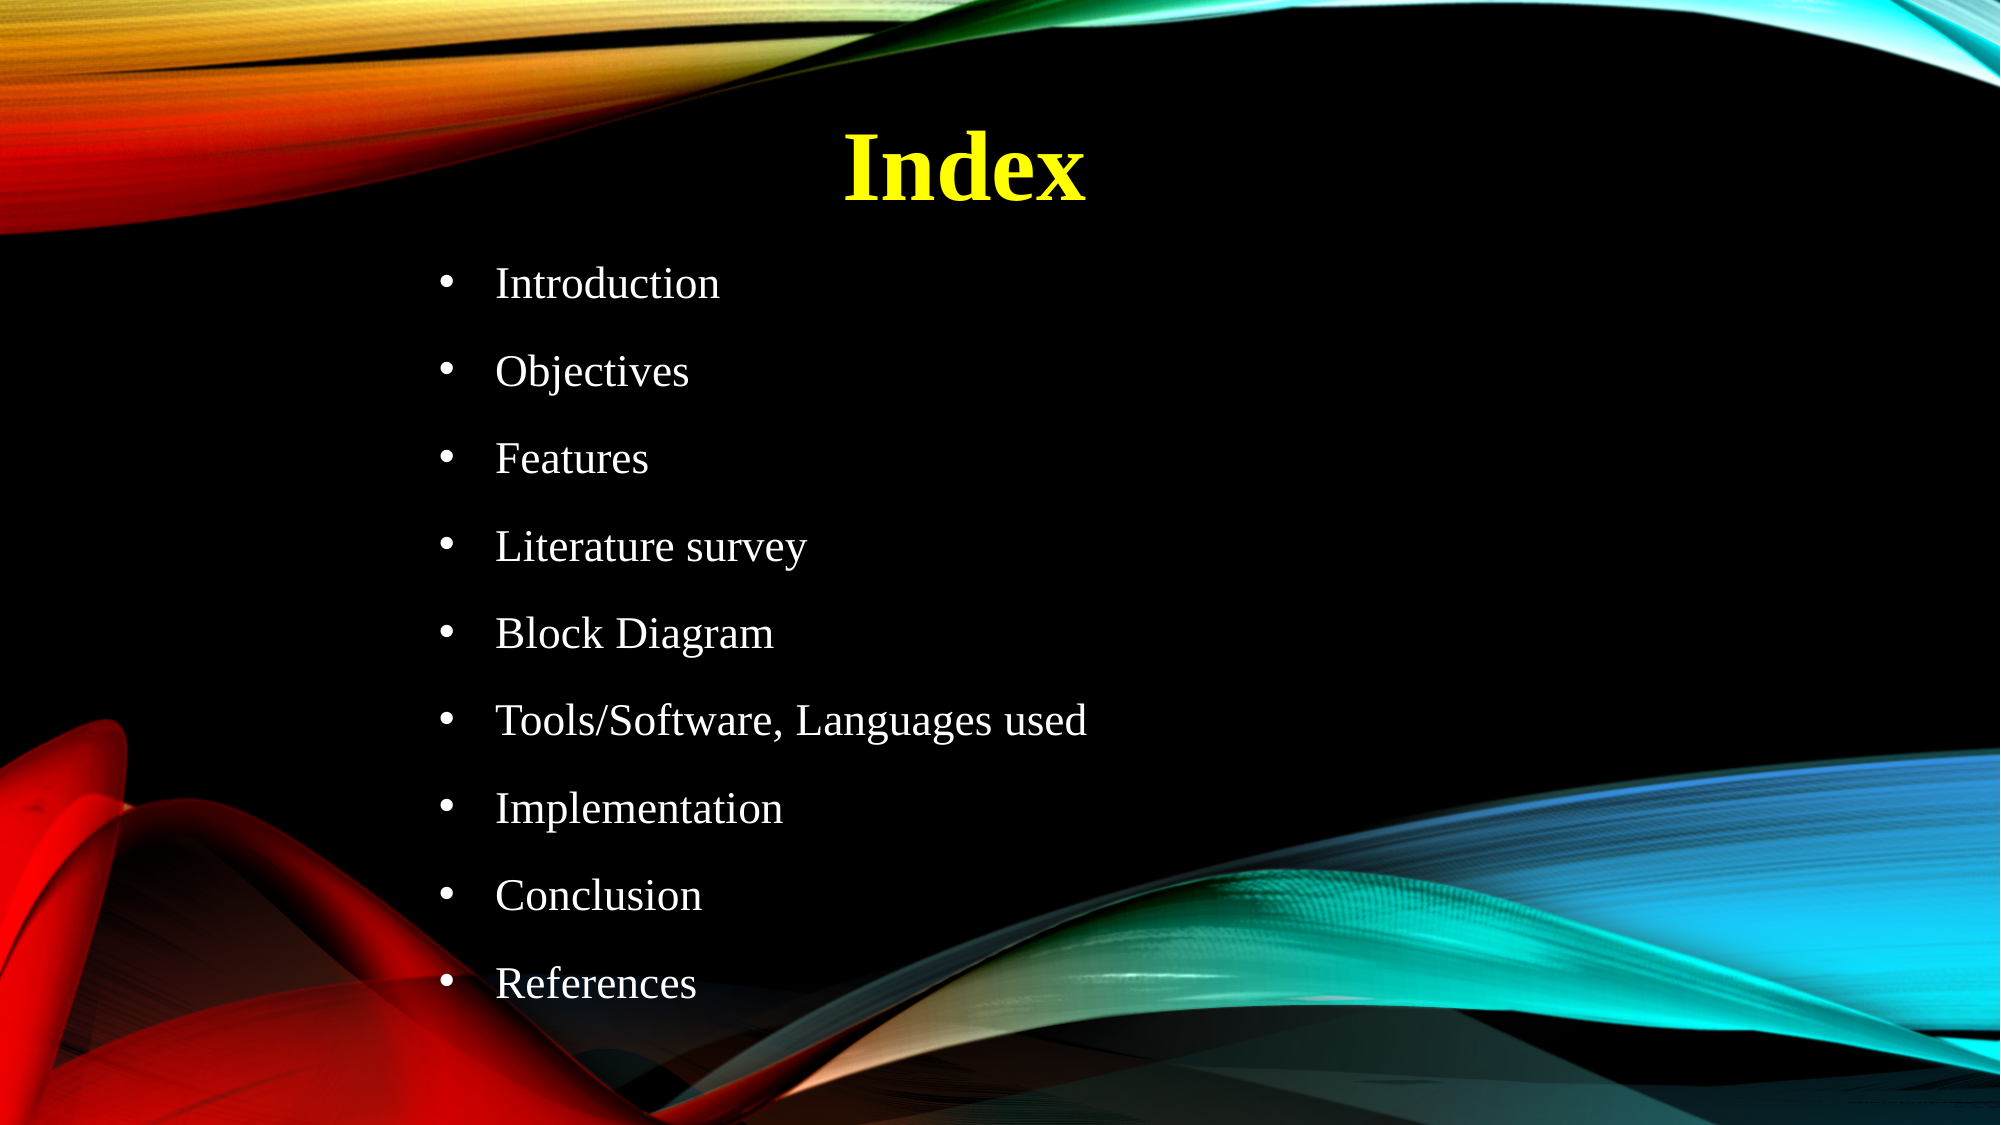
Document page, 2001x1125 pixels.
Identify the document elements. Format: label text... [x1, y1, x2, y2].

text_box Index [133, 39, 1796, 230]
text_box Introduction Objectives Features Literature survey Block Diagram Tools/Software, Languages used Implementation Conclusion References [423, 242, 1625, 1019]
picture [0, 0, 2000, 237]
picture [0, 717, 2000, 1125]
